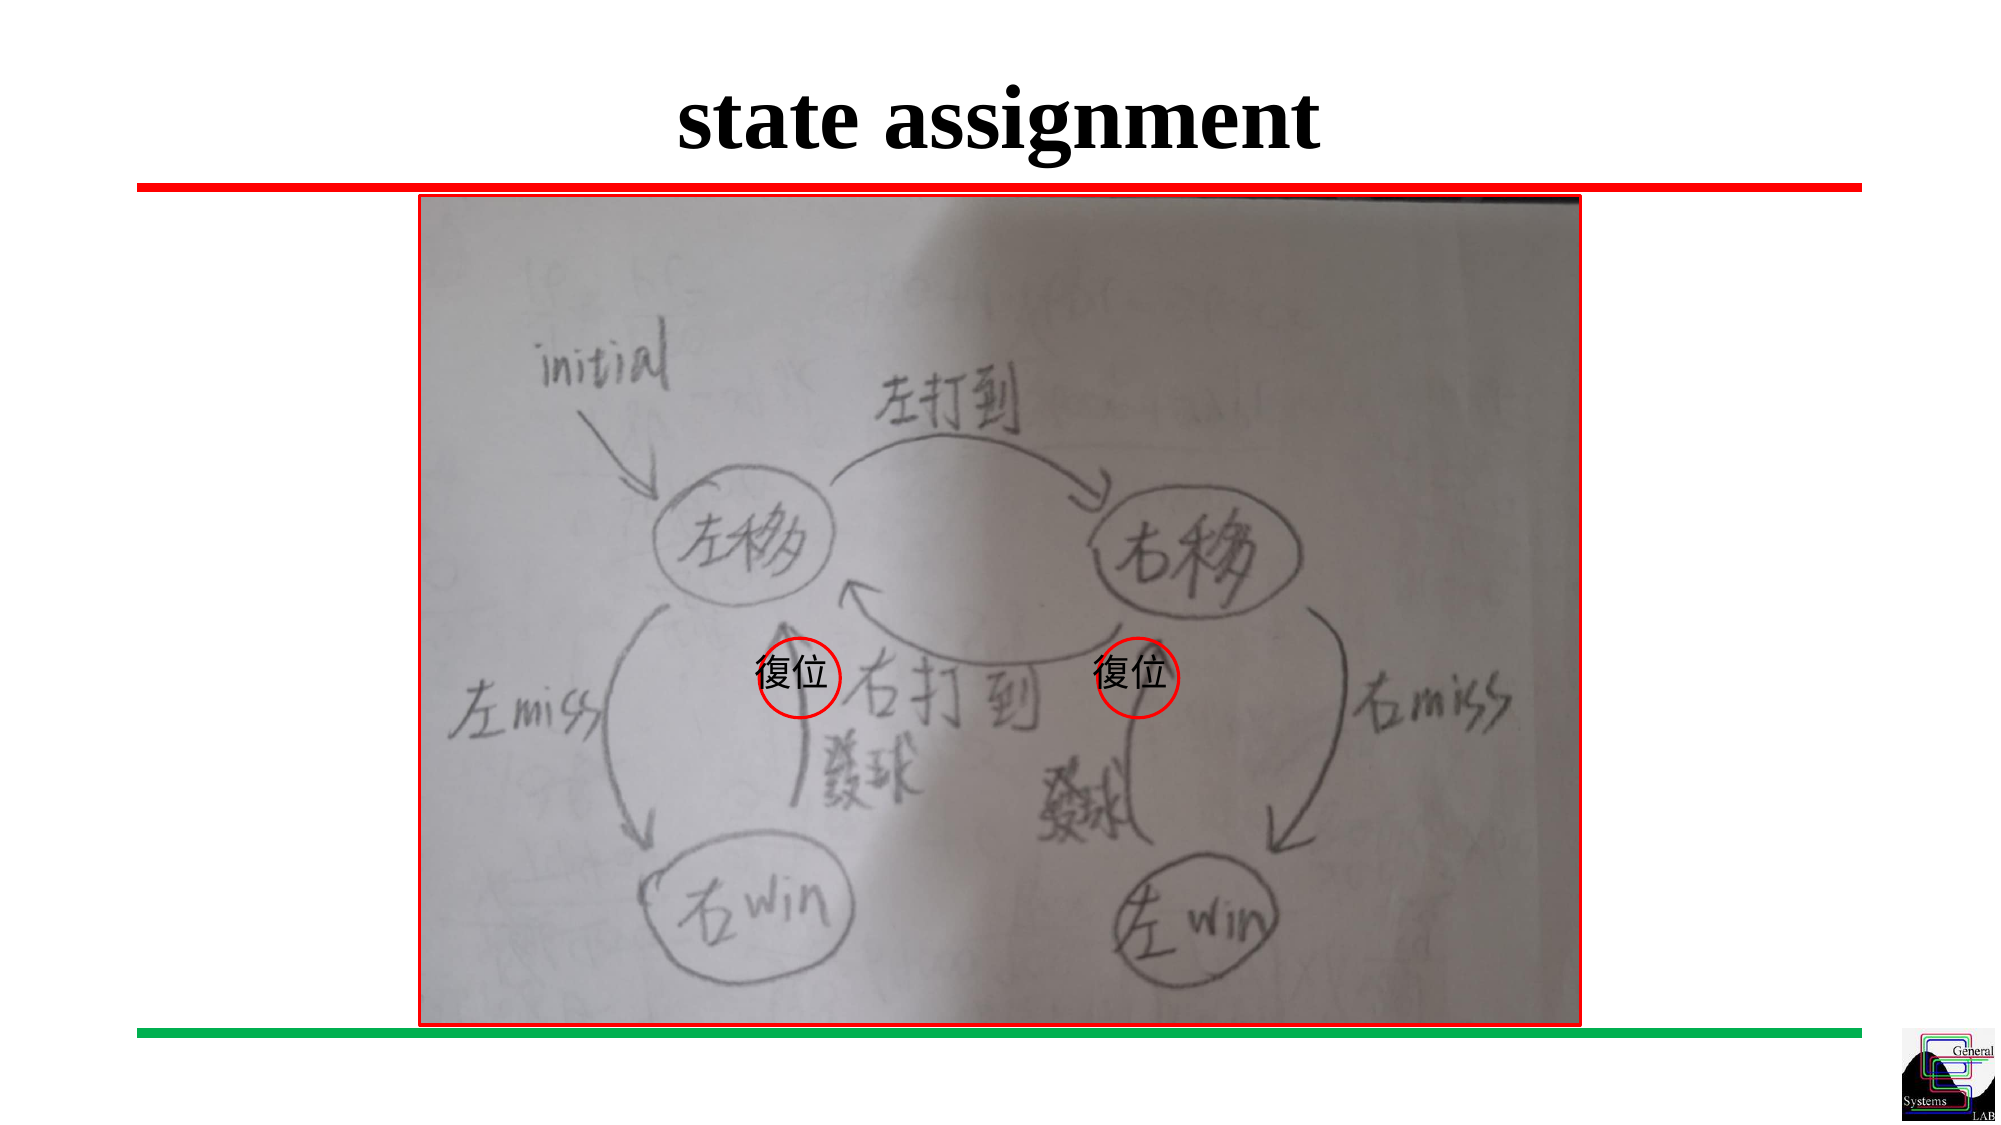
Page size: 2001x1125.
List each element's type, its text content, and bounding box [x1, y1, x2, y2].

title state assignment [137, 59, 1863, 178]
picture [1902, 1028, 1995, 1121]
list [421, 197, 1579, 1024]
